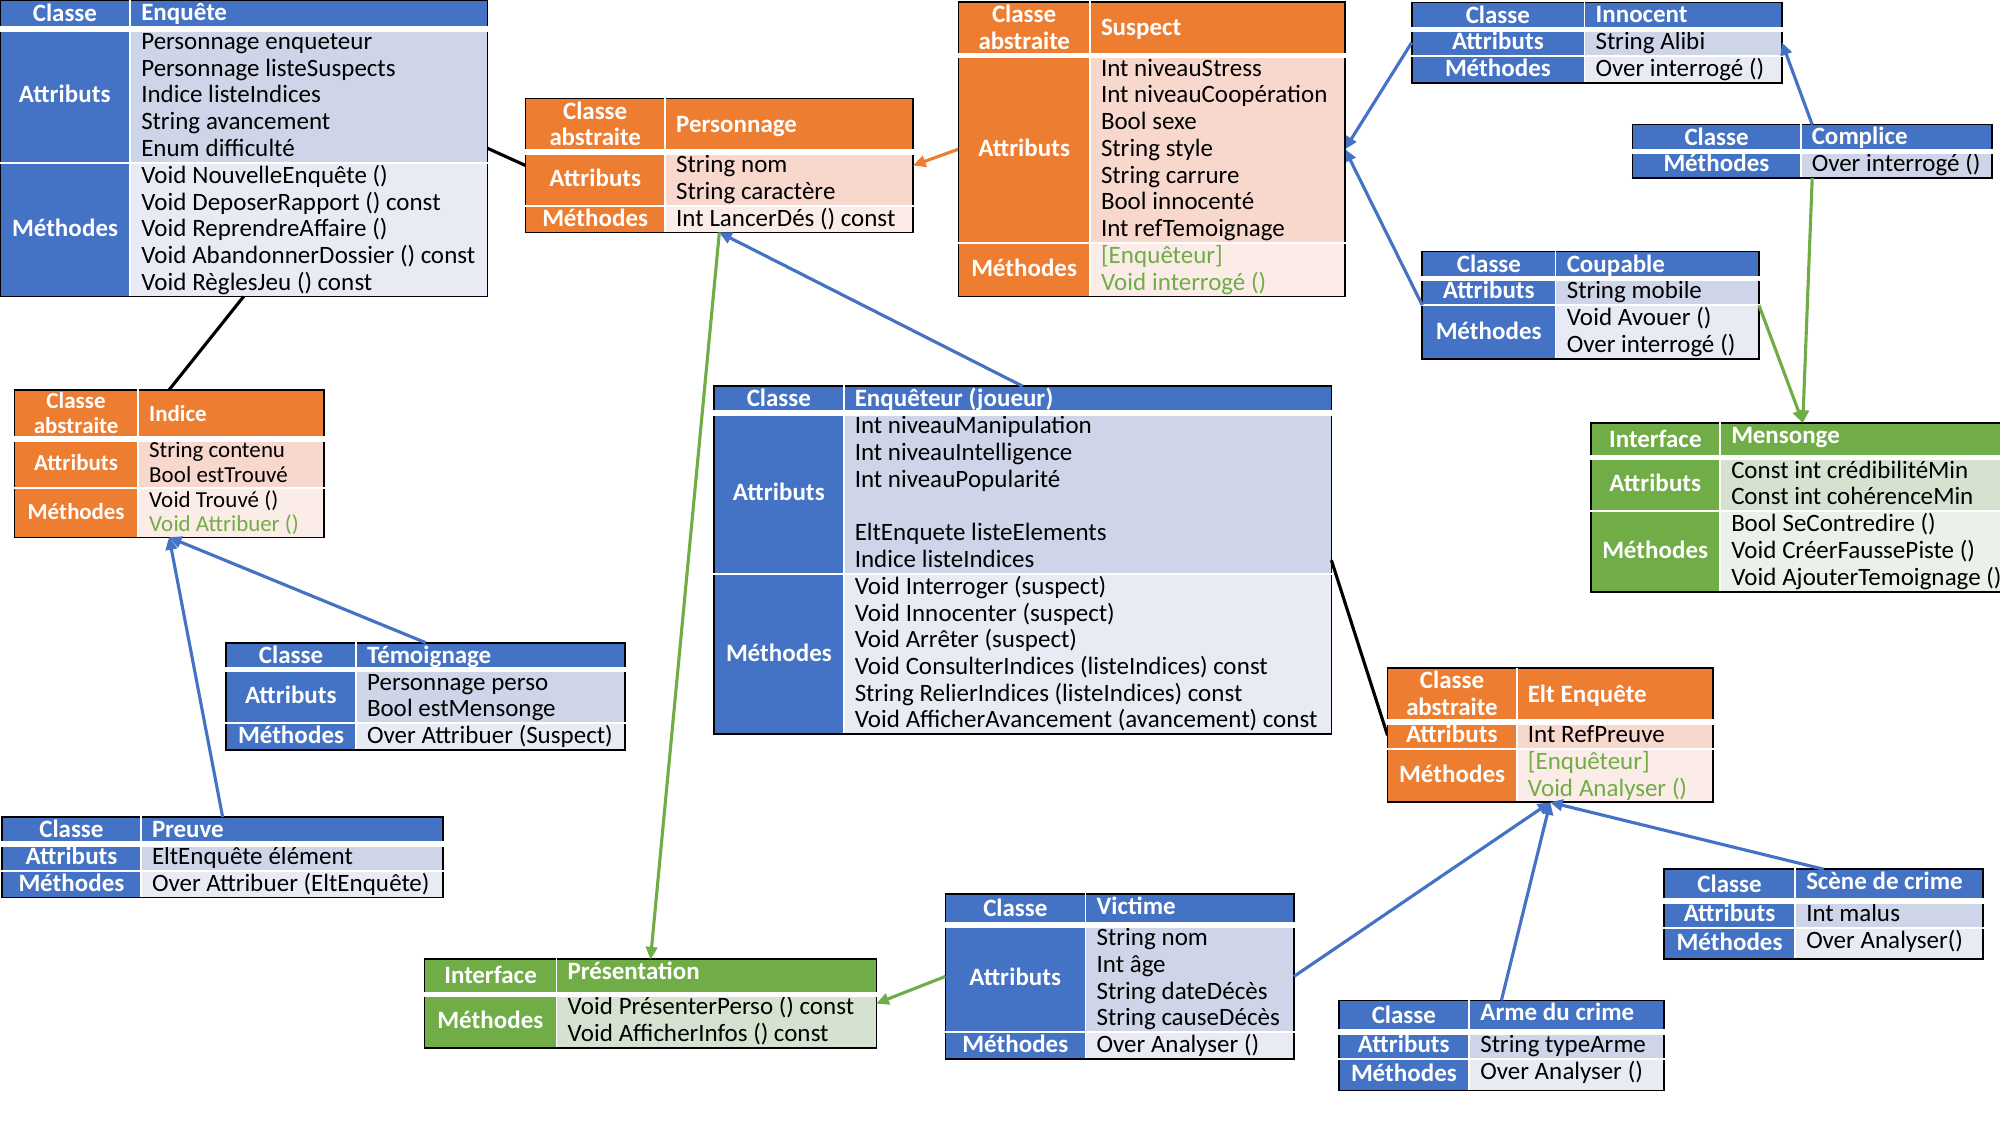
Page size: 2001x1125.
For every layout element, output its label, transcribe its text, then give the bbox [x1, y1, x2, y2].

table_header Classe abstraite [959, 3, 1089, 53]
table_cell Attributs [1, 32, 129, 162]
table_cell Méthodes [946, 1033, 1085, 1058]
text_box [1345, 176, 1423, 314]
table_cell [Enquêteur] Void interrogé () [1091, 244, 1344, 296]
table_cell Attributs [3, 847, 140, 870]
table_cell String mobile [1556, 281, 1758, 304]
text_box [876, 988, 946, 1009]
table_cell Attributs [959, 58, 1089, 242]
table_cell Attributs [1340, 1035, 1468, 1058]
table_header Classe [1, 1, 129, 26]
table_cell Int malus [1796, 904, 1982, 927]
table_cell [Enquêteur] Void Analyser () [1518, 750, 1712, 801]
table_cell Bool SeContredire () Void CréerFaussePiste () Void AjouterTemoignage () [1721, 512, 2000, 591]
table_header Classe abstraite [1388, 669, 1516, 719]
table_cell Attributs [1665, 904, 1794, 927]
table_cell String Alibi [1585, 32, 1781, 55]
table_cell Void Trouvé () Void Attribuer () [139, 489, 323, 537]
table_cell Attributs [1423, 281, 1555, 304]
table_cell Méthodes [425, 997, 556, 1047]
table_header Arme du crime [1470, 1001, 1663, 1029]
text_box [1551, 824, 1824, 870]
table_cell Int RefPreuve [1518, 725, 1712, 748]
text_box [650, 254, 720, 960]
table_cell Attributs [1388, 725, 1516, 748]
table_header Mensonge [1721, 424, 2000, 455]
table_cell String contenu Bool estTrouvé [139, 442, 323, 487]
table_cell Void NouvelleEnquête () Void DeposerRapport () const Void ReprendreAffaire () Void AbandonnerDossier () const Void RèglesJeu () const [131, 164, 487, 296]
table_header Suspect [1091, 3, 1344, 53]
table_header Scène de crime [1796, 870, 1982, 898]
table_header Innocent [1585, 3, 1781, 27]
table_cell Attributs [526, 155, 664, 205]
table_header Complice [1802, 125, 1991, 149]
table_header Classe [3, 818, 140, 841]
table_cell Attributs [1592, 460, 1719, 510]
table_header Enquêteur (joueur) [845, 387, 1331, 410]
table_cell Attributs [720, 416, 843, 573]
table_header Enquête [131, 1, 487, 26]
table_cell Int niveauManipulation Int niveauIntelligence Int niveauPopularité EltEnquete listeElements Indice listeIndices [845, 416, 1331, 573]
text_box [1294, 824, 1501, 989]
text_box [1782, 48, 1813, 125]
table_cell Méthodes [1423, 306, 1555, 358]
table_cell Personnage perso Bool estMensonge [357, 672, 624, 722]
table_cell Void Avouer () Over interrogé () [1556, 306, 1758, 358]
table_header Interface [425, 960, 556, 992]
table_cell String nom String caractère [666, 155, 912, 205]
table_header Preuve [142, 818, 442, 841]
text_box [720, 254, 1023, 387]
table_cell Méthodes [526, 207, 664, 232]
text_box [1501, 824, 1551, 1001]
table_header Elt Enquête [1518, 669, 1712, 719]
table_cell Const int crédibilitéMin Const int cohérenceMin [1721, 460, 2000, 510]
table_cell Méthodes [959, 244, 1089, 296]
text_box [1345, 48, 1412, 177]
table_cell Méthodes [1413, 57, 1584, 82]
table_cell Méthodes [1340, 1060, 1468, 1090]
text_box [1802, 185, 1813, 423]
table_cell Méthodes [1388, 750, 1516, 801]
table_cell Over interrogé () [1802, 154, 1991, 177]
table_header Classe abstraite [15, 391, 137, 436]
table_header Classe [227, 644, 355, 667]
table_cell Void Interroger (suspect) Void Innocenter (suspect) Void Arrêter (suspect) Void ConsulterIndices (listeIndices) const String RelierIndices (listeIndices) const Void AfficherAvancement (avancement) const [845, 575, 1331, 733]
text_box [169, 643, 223, 817]
table_cell Over Analyser () [1470, 1060, 1663, 1090]
table_header Classe [1413, 3, 1584, 27]
table_header Classe [720, 387, 843, 410]
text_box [1331, 592, 1388, 747]
table_header Classe [946, 895, 1085, 922]
table_cell Attributs [227, 672, 355, 722]
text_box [1759, 313, 1803, 423]
table_header Interface [1592, 424, 1719, 455]
table_cell Over Attribuer (EltEnquête) [142, 872, 442, 897]
table_header Classe [1423, 252, 1555, 276]
table_cell Int LancerDés () const [666, 207, 912, 232]
table_cell Over Analyser () [1086, 1033, 1293, 1058]
table_cell Méthodes [720, 575, 843, 733]
table_header Indice [139, 391, 323, 436]
table_header Classe [1340, 1001, 1468, 1029]
table_header Classe [1633, 125, 1800, 149]
table_header Présentation [557, 960, 876, 992]
table_cell Méthodes [1, 164, 129, 296]
table_cell Personnage enqueteur Personnage listeSuspects Indice listeIndices String avancement Enum difficulté [131, 32, 487, 162]
table_header Classe abstraite [526, 99, 664, 149]
table_cell Méthodes [3, 872, 140, 897]
table_cell Over interrogé () [1585, 57, 1781, 82]
table_cell String nom Int âge String dateDécès String causeDécès [1086, 928, 1293, 1031]
table_header Coupable [1556, 252, 1758, 276]
table_cell Void PrésenterPerso () const Void AfficherInfos () const [557, 997, 876, 1047]
table_cell String typeArme [1470, 1035, 1663, 1058]
table_cell EltEnquête élément [142, 847, 442, 870]
table_header Classe [1665, 870, 1794, 898]
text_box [169, 348, 244, 390]
table_cell Méthodes [1633, 154, 1800, 177]
table_cell Over Analyser() [1796, 929, 1982, 958]
table_cell Méthodes [15, 489, 137, 537]
table_cell Attributs [15, 442, 137, 487]
table_cell Int niveauStress Int niveauCoopération Bool sexe String style String carrure Bool innocenté Int refTemoignage [1091, 58, 1344, 242]
table_header Personnage [666, 99, 912, 149]
table_cell Over Attribuer (Suspect) [357, 724, 624, 749]
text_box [169, 562, 426, 643]
table_cell Méthodes [227, 724, 355, 749]
table_cell Méthodes [1665, 929, 1794, 958]
table_cell Attributs [946, 928, 1085, 1031]
table_header Victime [1086, 895, 1293, 922]
table_cell Attributs [1413, 32, 1584, 55]
table_cell Méthodes [1592, 512, 1719, 591]
table_header Témoignage [357, 644, 624, 667]
